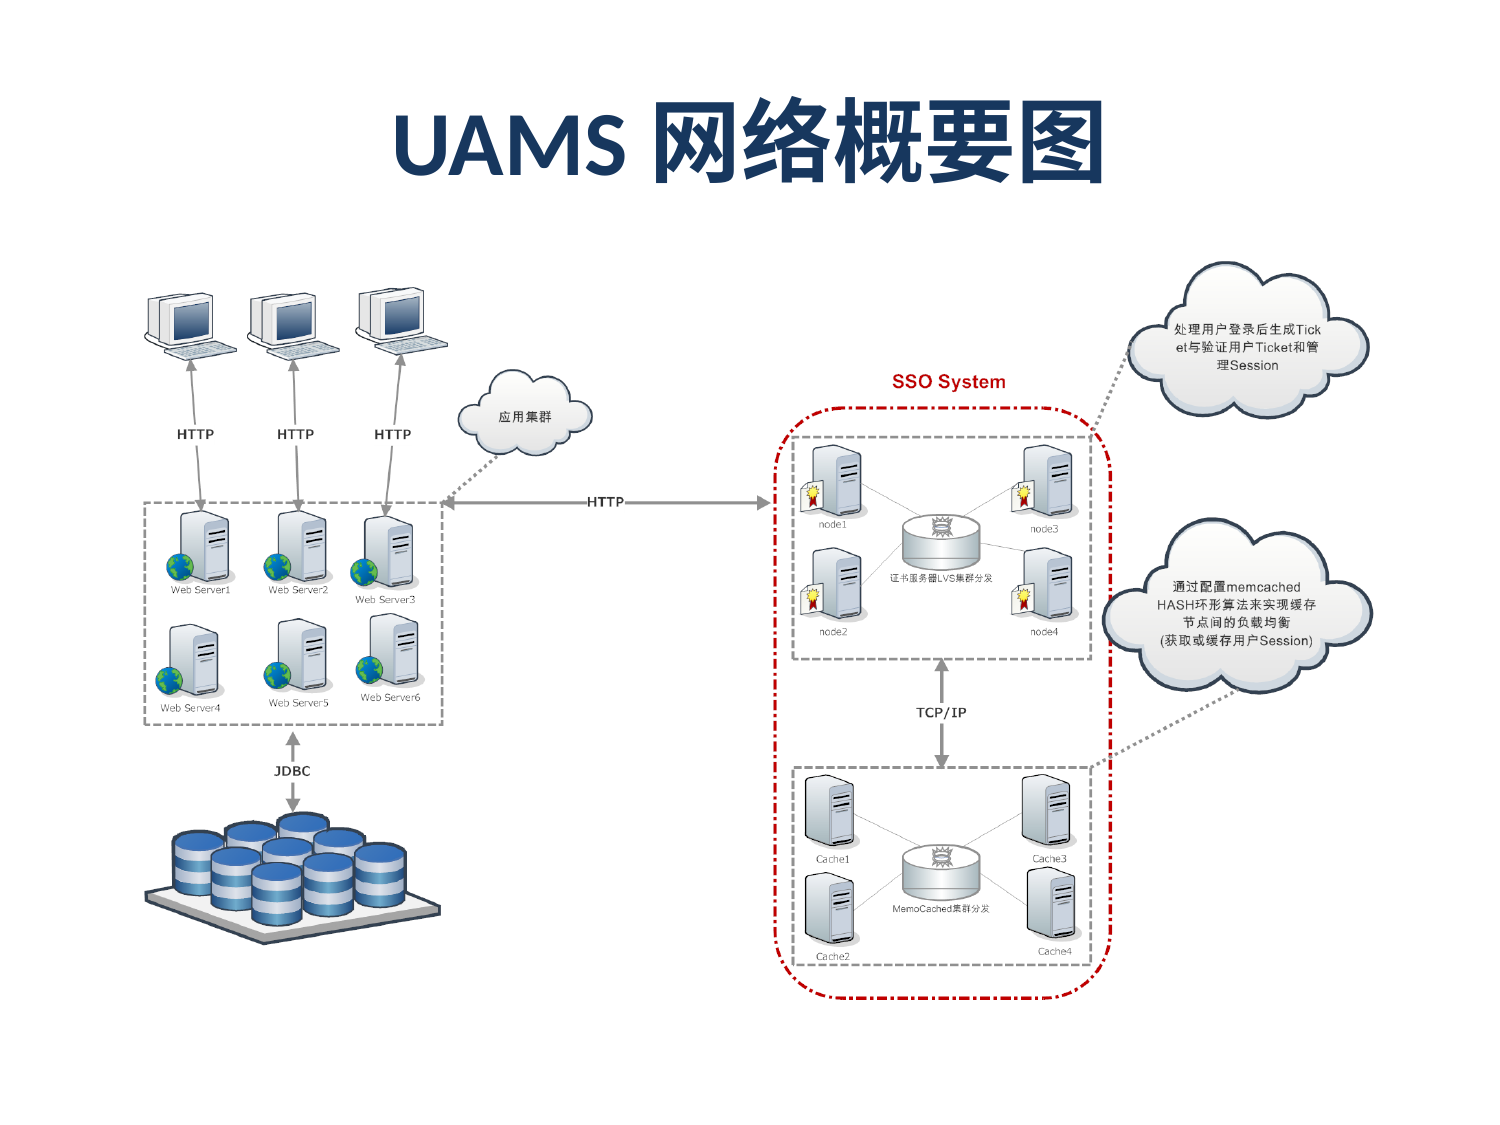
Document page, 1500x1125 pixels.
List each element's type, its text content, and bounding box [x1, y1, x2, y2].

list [140, 257, 1380, 1001]
title UAMS网络概要图 [75, 45, 1425, 233]
